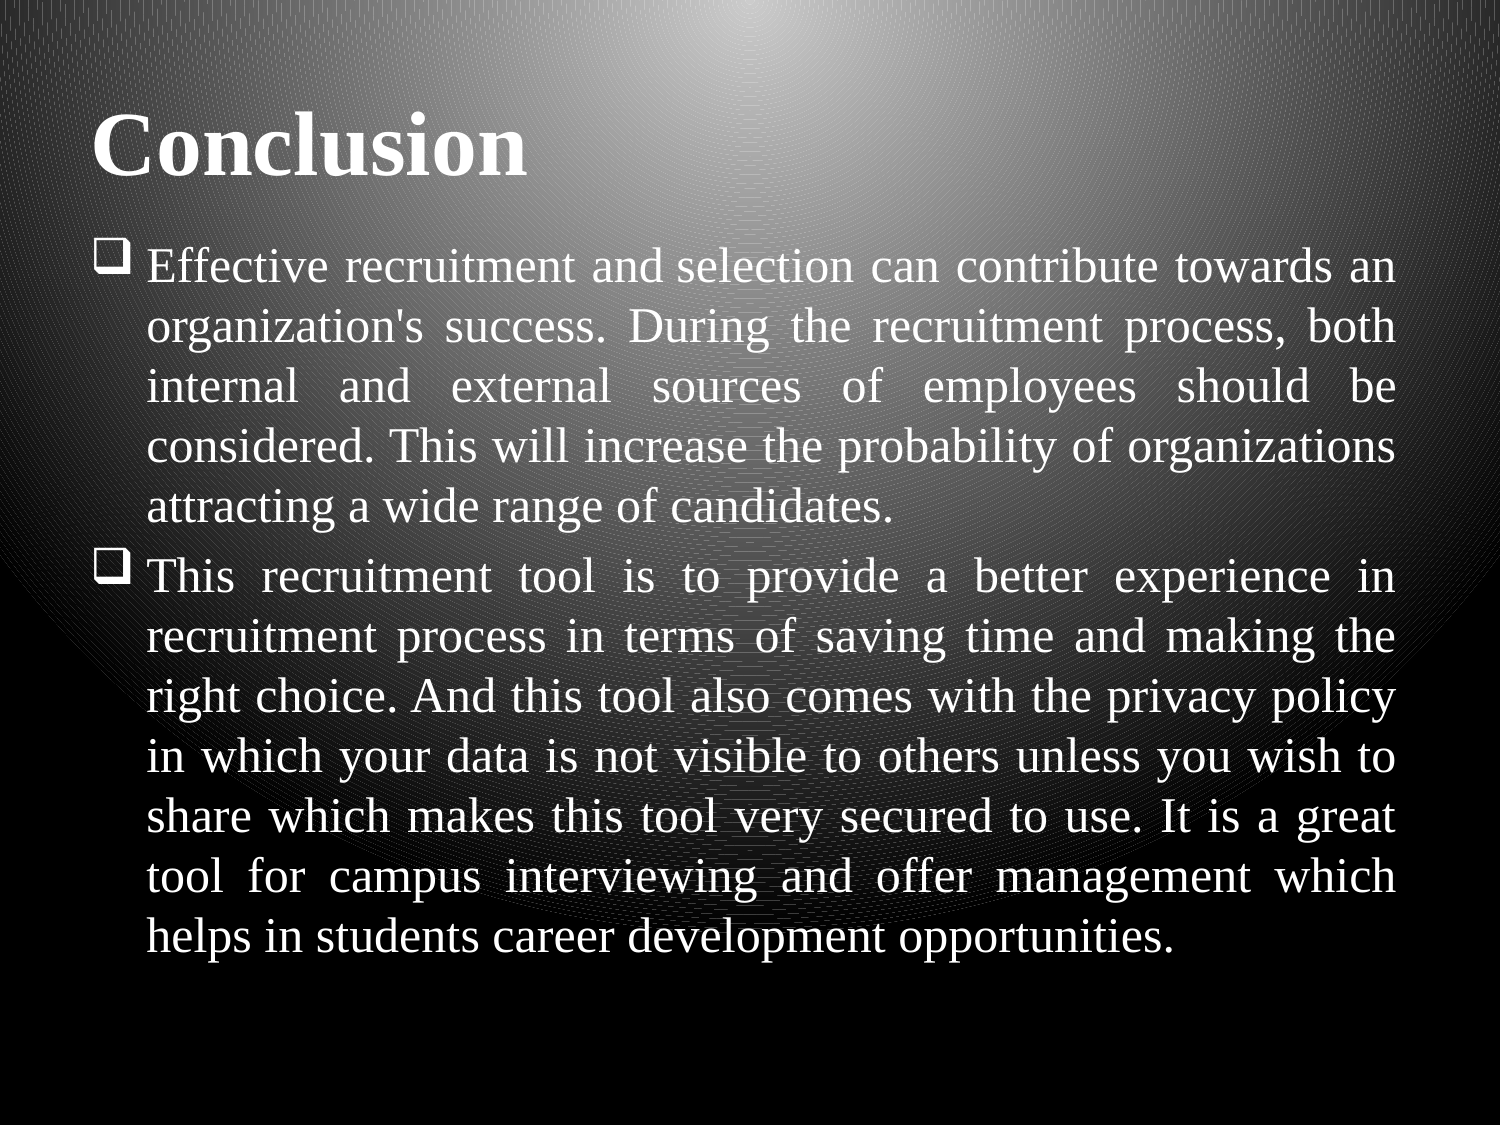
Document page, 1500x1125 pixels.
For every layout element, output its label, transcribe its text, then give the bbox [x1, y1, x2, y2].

list Effective recruitment and selection can contribute towards an organization's success. During the recruitment process, both internal and external sources of employees should be considered. This will increase the probability of organizations attracting a wide range of candidates. This recruitment tool is to provide a better experience in recruitment process in terms of saving time and making the right choice. And this tool also comes with the privacy policy in which your data is not visible to others unless you wish to share which makes this tool very secured to use. It is a great tool for campus interviewing and offer management which helps in students career development opportunities. [75, 224, 1413, 1005]
title Conclusion [75, 45, 1425, 233]
